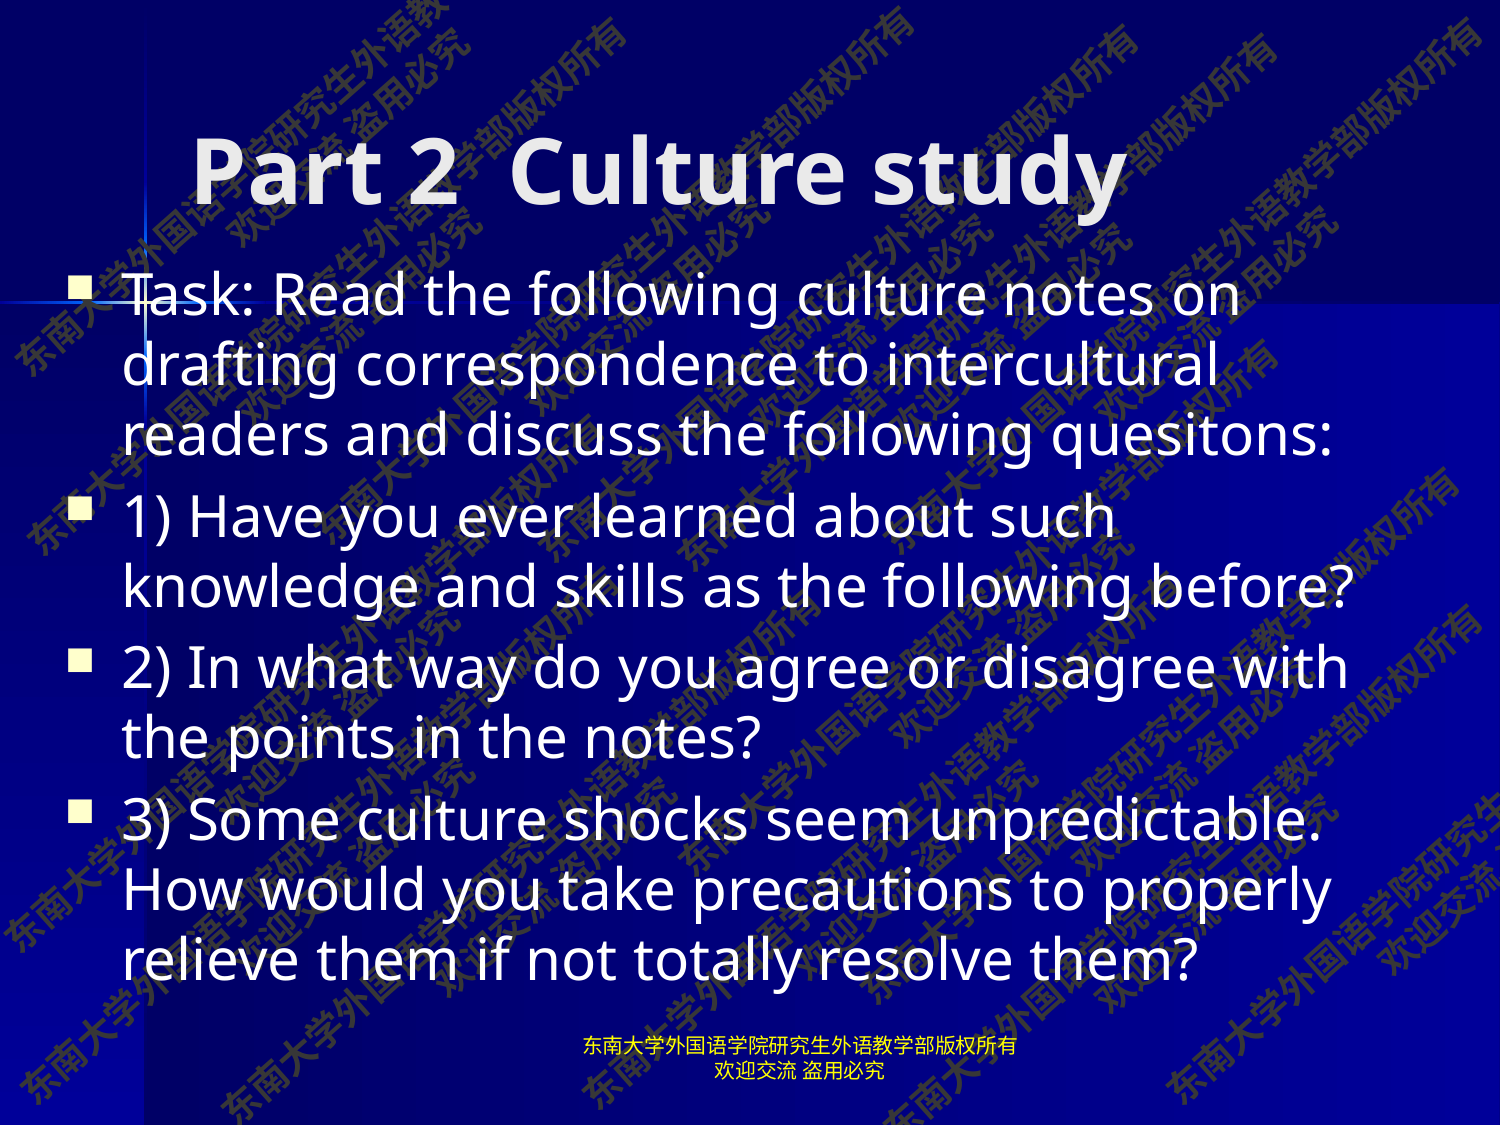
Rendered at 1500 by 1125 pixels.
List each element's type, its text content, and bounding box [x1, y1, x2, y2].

footer 东南大学外国语学院研究生外语教学部版权所有 欢迎交流 盗用必究 [562, 1024, 1038, 1101]
title Part 2 Culture study [174, 49, 1413, 249]
list Task: Read the following culture notes on drafting correspondence to intercultural readers and discuss the following quesitons: 1) Have you ever learned about such knowledge and skills as the following before? 2) In what way do you agree or disagree with the points in the notes? 3) Some culture shocks seem unpredictable. How would you take precautions to properly relieve them if not totally resolve them? [49, 249, 1413, 926]
